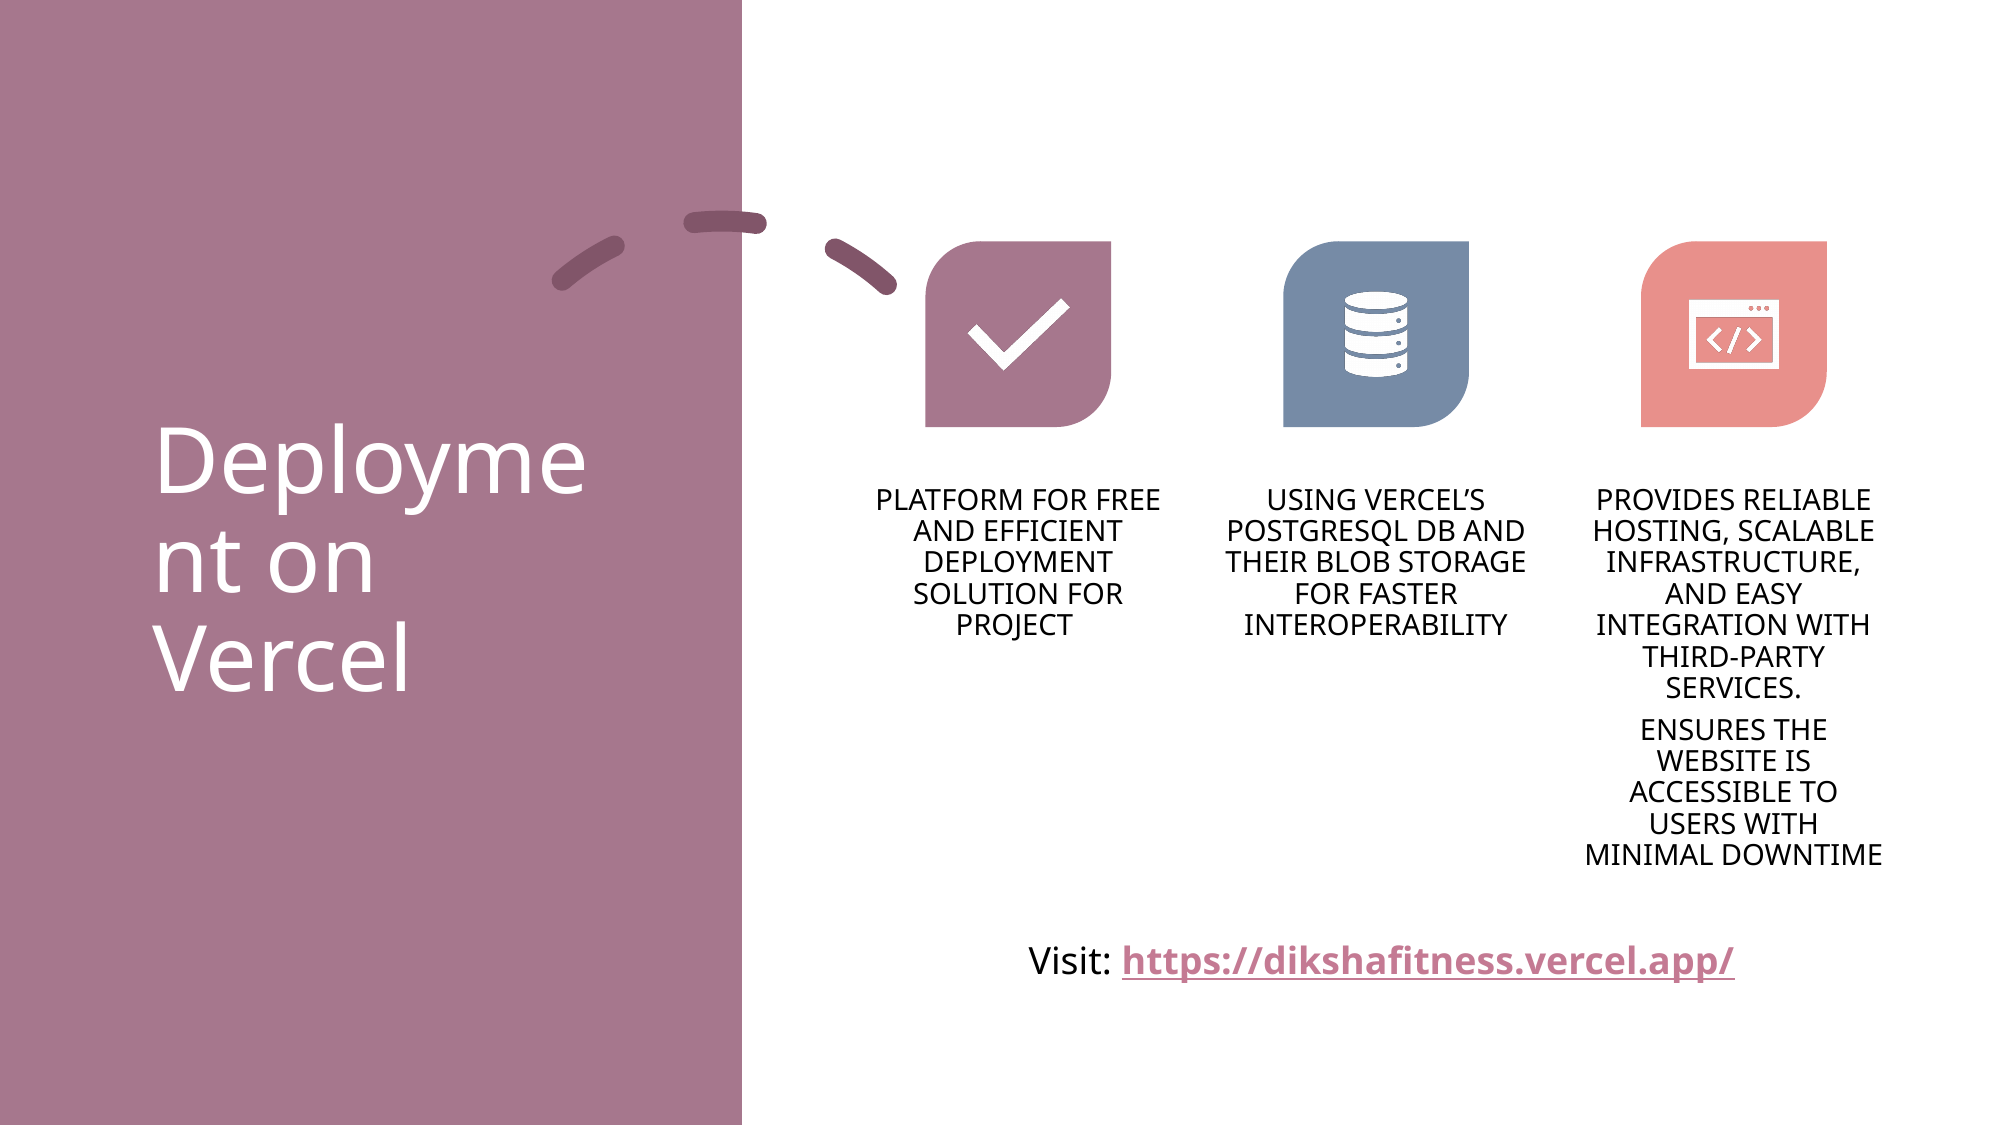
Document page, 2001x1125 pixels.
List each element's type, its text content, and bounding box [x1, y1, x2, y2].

title Deployment on Vercel [137, 105, 622, 1020]
text_box [0, 0, 743, 1125]
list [858, 107, 1894, 1020]
text_box [743, 0, 2000, 1125]
text_box [622, 220, 858, 467]
